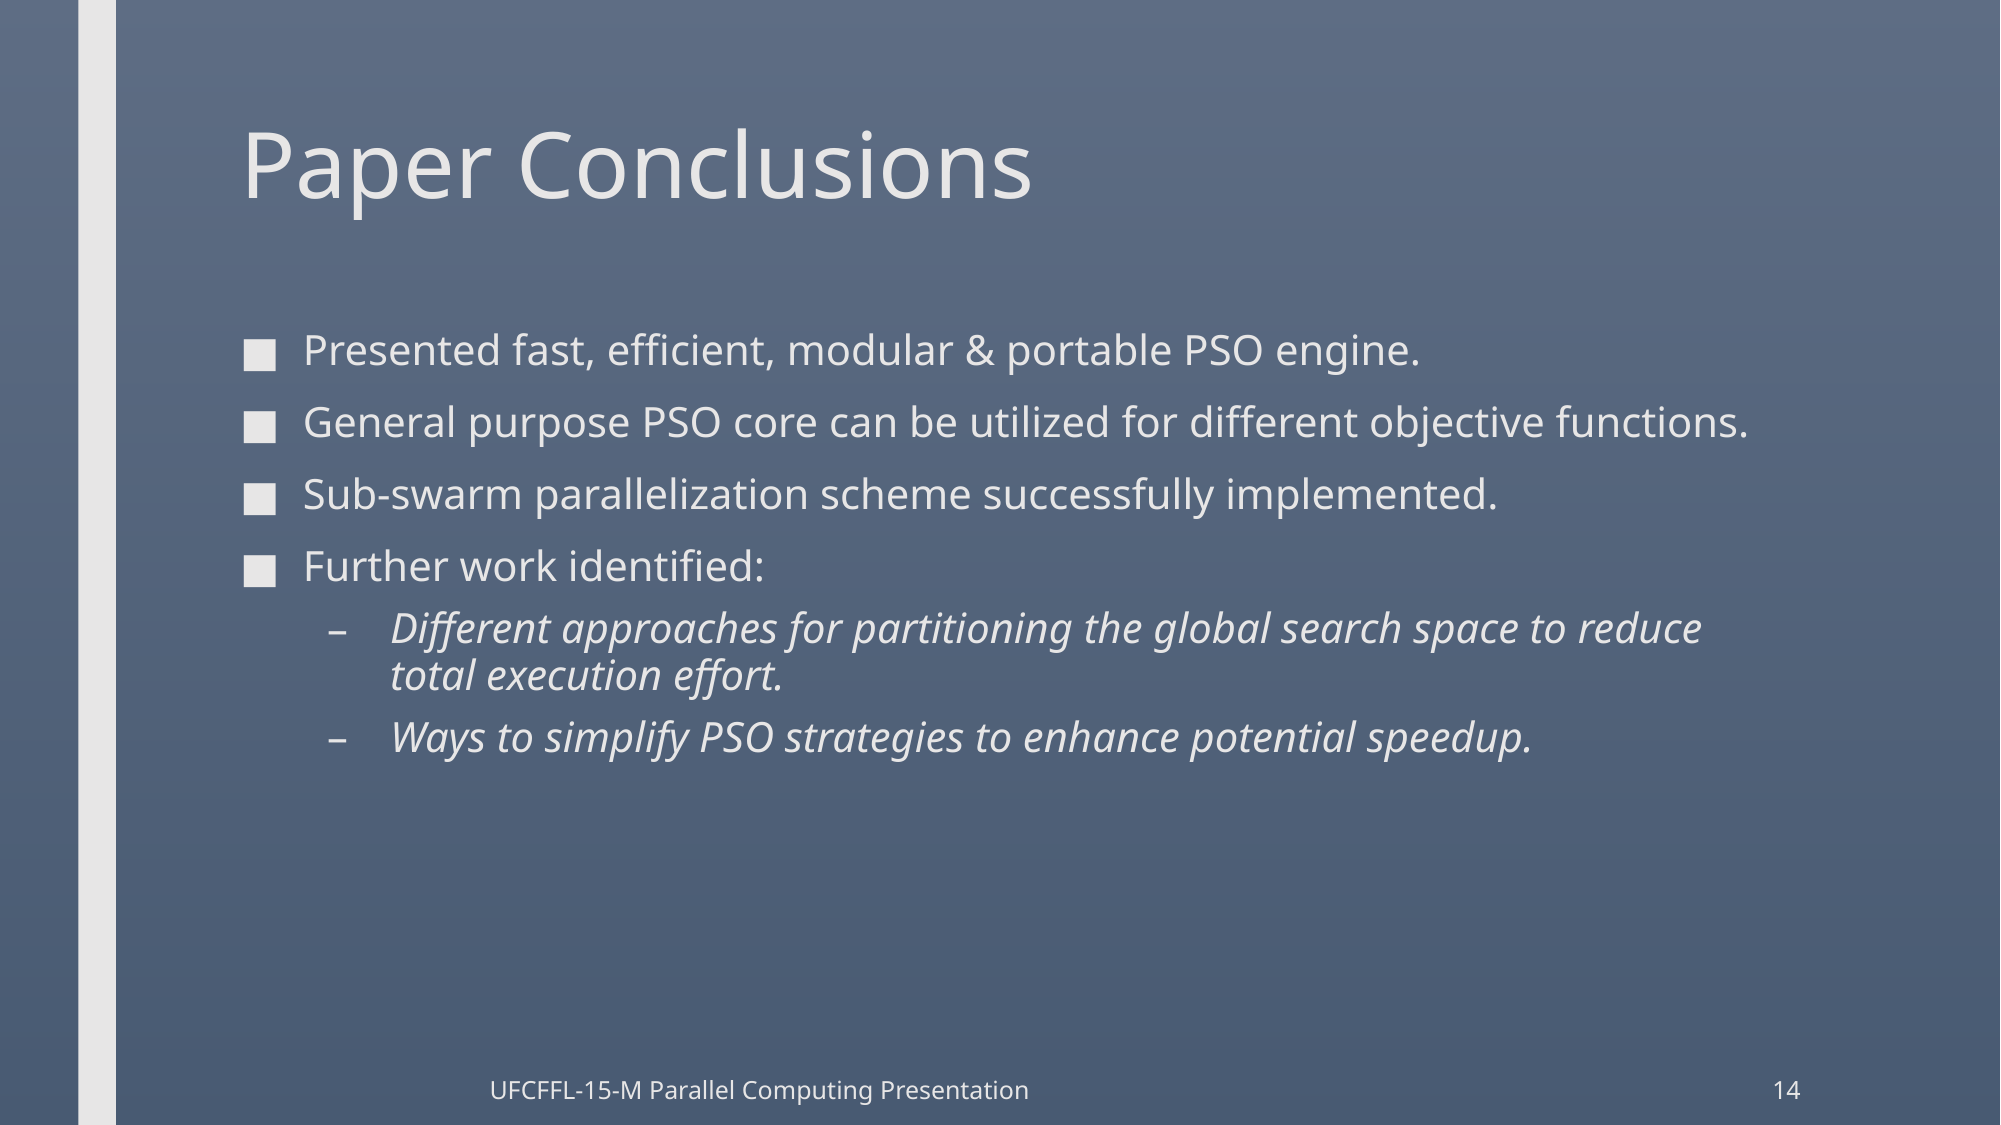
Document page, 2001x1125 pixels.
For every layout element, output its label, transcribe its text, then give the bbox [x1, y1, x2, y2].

slide_number 14 [1553, 1058, 1816, 1125]
list Presented fast, efficient, modular & portable PSO engine. General purpose PSO core can be utilized for different objective functions. Sub-swarm parallelization scheme successfully implemented. Further work identified: Different approaches for partitioning the global search space to reduce total execution effort. Ways to simplify PSO strategies to enhance potential speedup. [225, 320, 1800, 1039]
title Paper Conclusions [225, 112, 1800, 277]
footer UFCFFL-15-M Parallel Computing Presentation [474, 1058, 1505, 1125]
